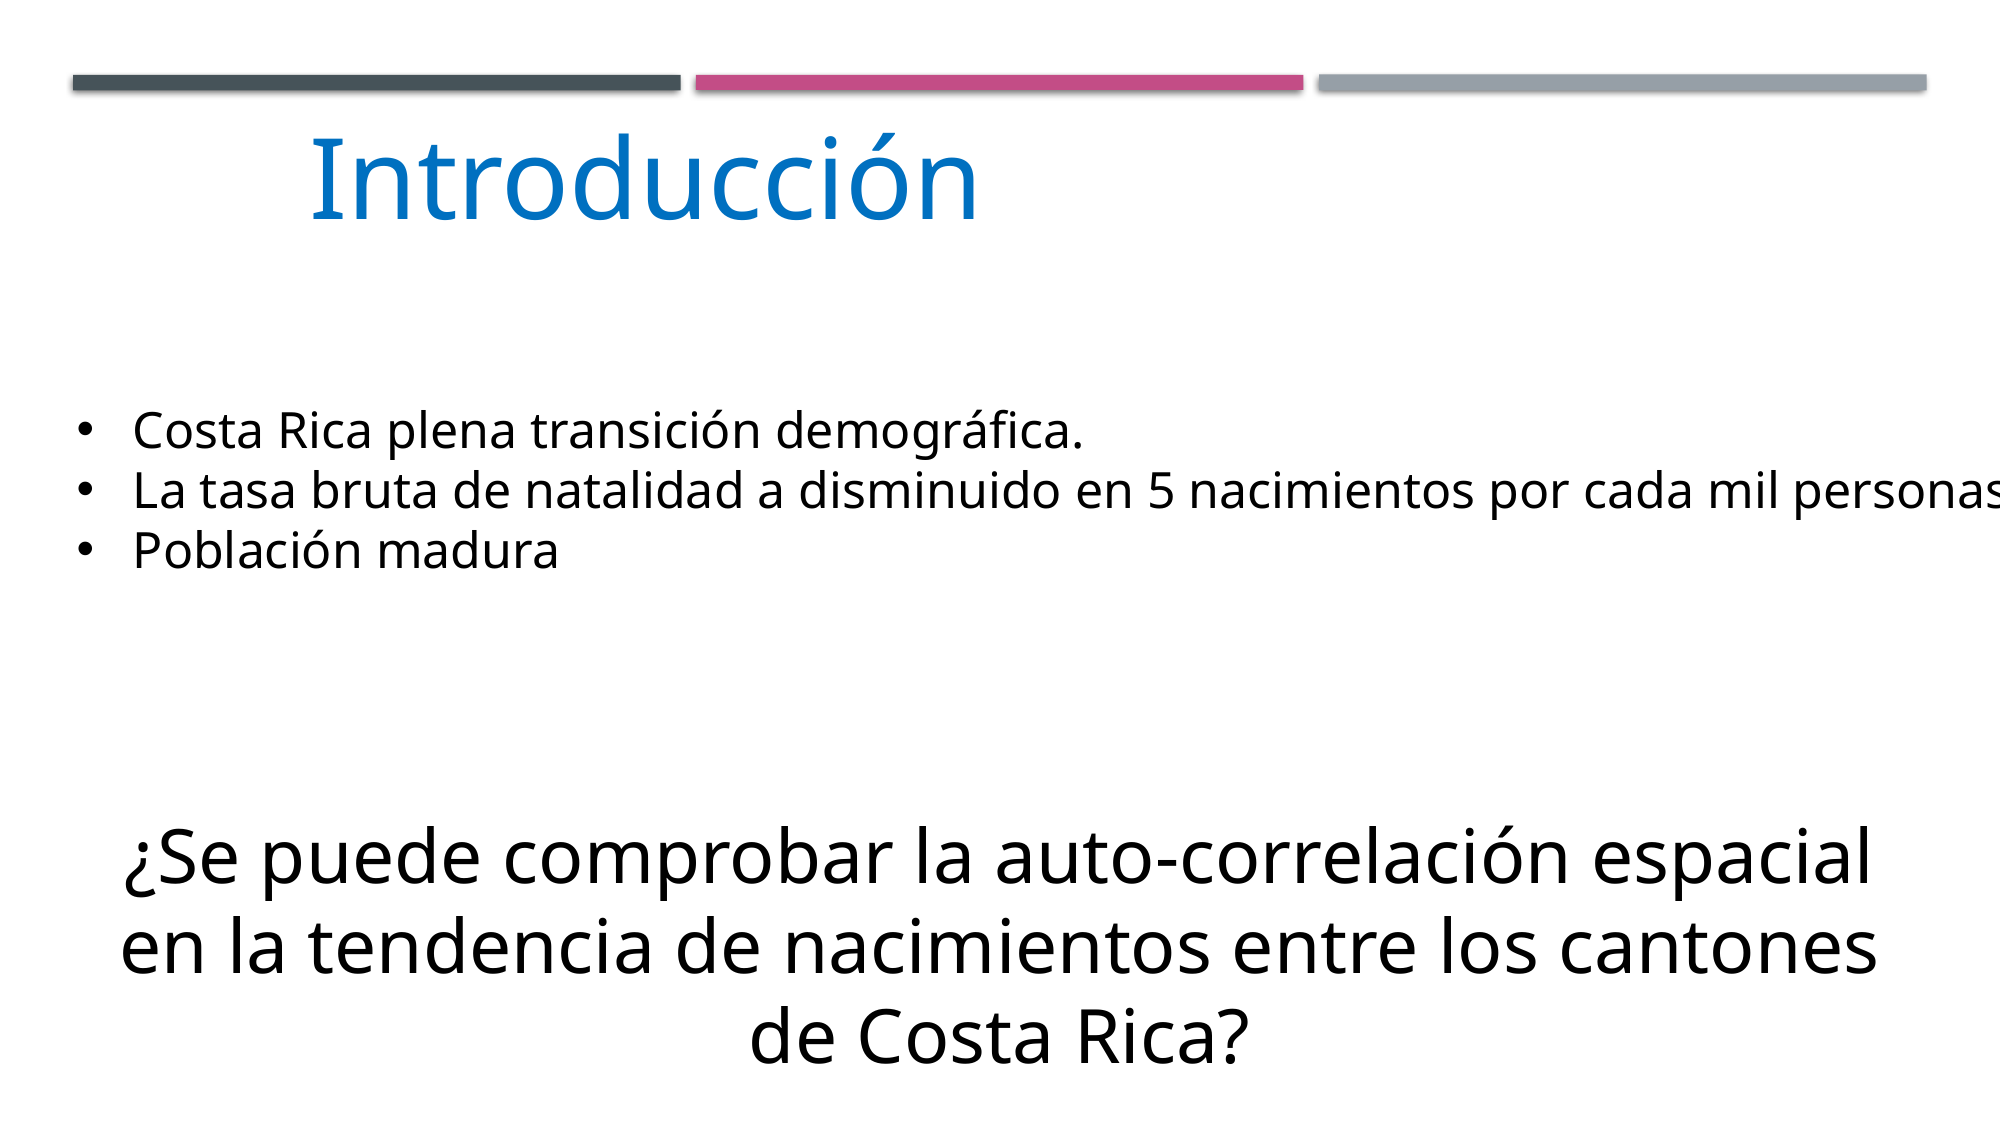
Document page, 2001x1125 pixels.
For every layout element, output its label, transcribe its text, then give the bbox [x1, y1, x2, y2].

text_box Costa Rica plena transición demográfica. La tasa bruta de natalidad a disminuido en 5 nacimientos por cada mil personas Población madura [61, 390, 2000, 586]
text_box ¿Se puede comprobar la auto-correlación espacial en la tendencia de nacimientos entre los cantones de Costa Rica? [65, 801, 1935, 1086]
text_box Introducción [294, 99, 999, 250]
